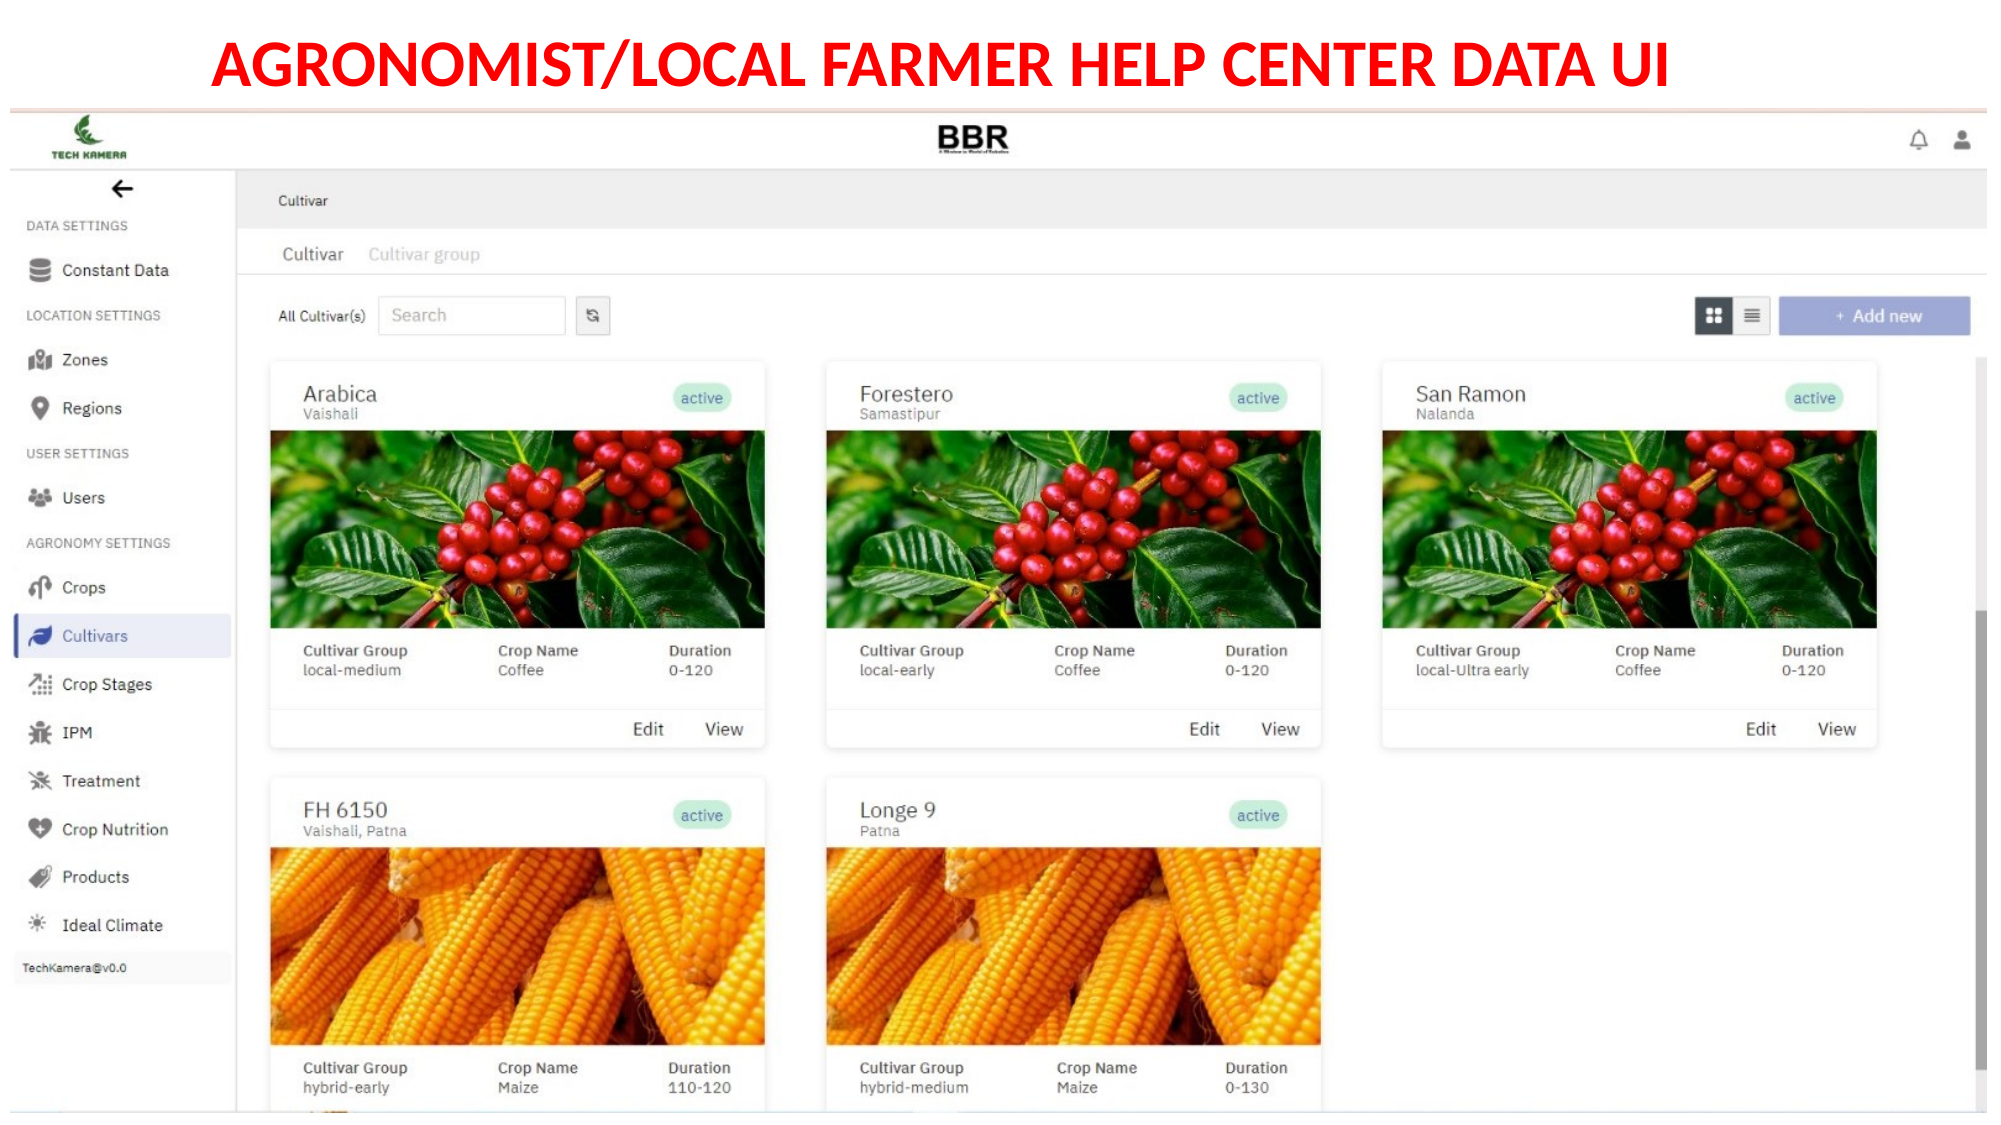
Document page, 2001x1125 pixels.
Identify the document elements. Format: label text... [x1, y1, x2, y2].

text_box AGRONOMIST/LOCAL FARMER HELP CENTER DATA UI [197, 12, 1949, 108]
picture [10, 108, 1987, 1113]
